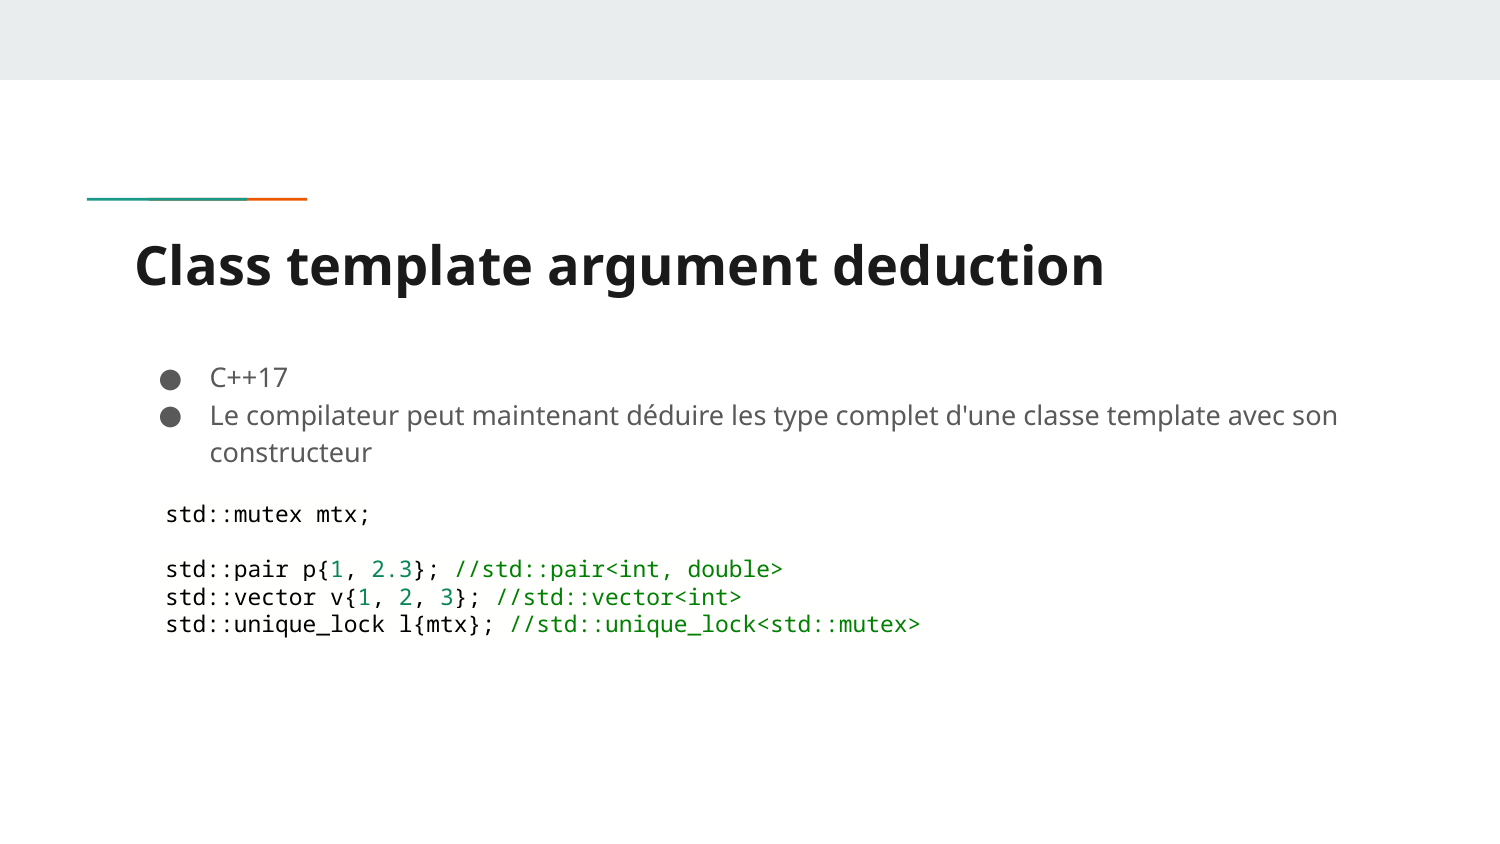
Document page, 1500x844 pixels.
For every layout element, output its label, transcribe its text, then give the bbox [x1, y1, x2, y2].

title Class template argument deduction [119, 216, 1381, 305]
text_box std::mutex mtx; std::pair p{1, 2.3}; //std::pair<int, double> std::vector v{1, 2, 3}; //std::vector<int> std::unique_lock l{mtx}; //std::unique_lock<std::mutex> [150, 485, 1342, 656]
list C++17 Le compilateur peut maintenant déduire les type complet d'une classe template avec son constructeur [119, 341, 1381, 485]
